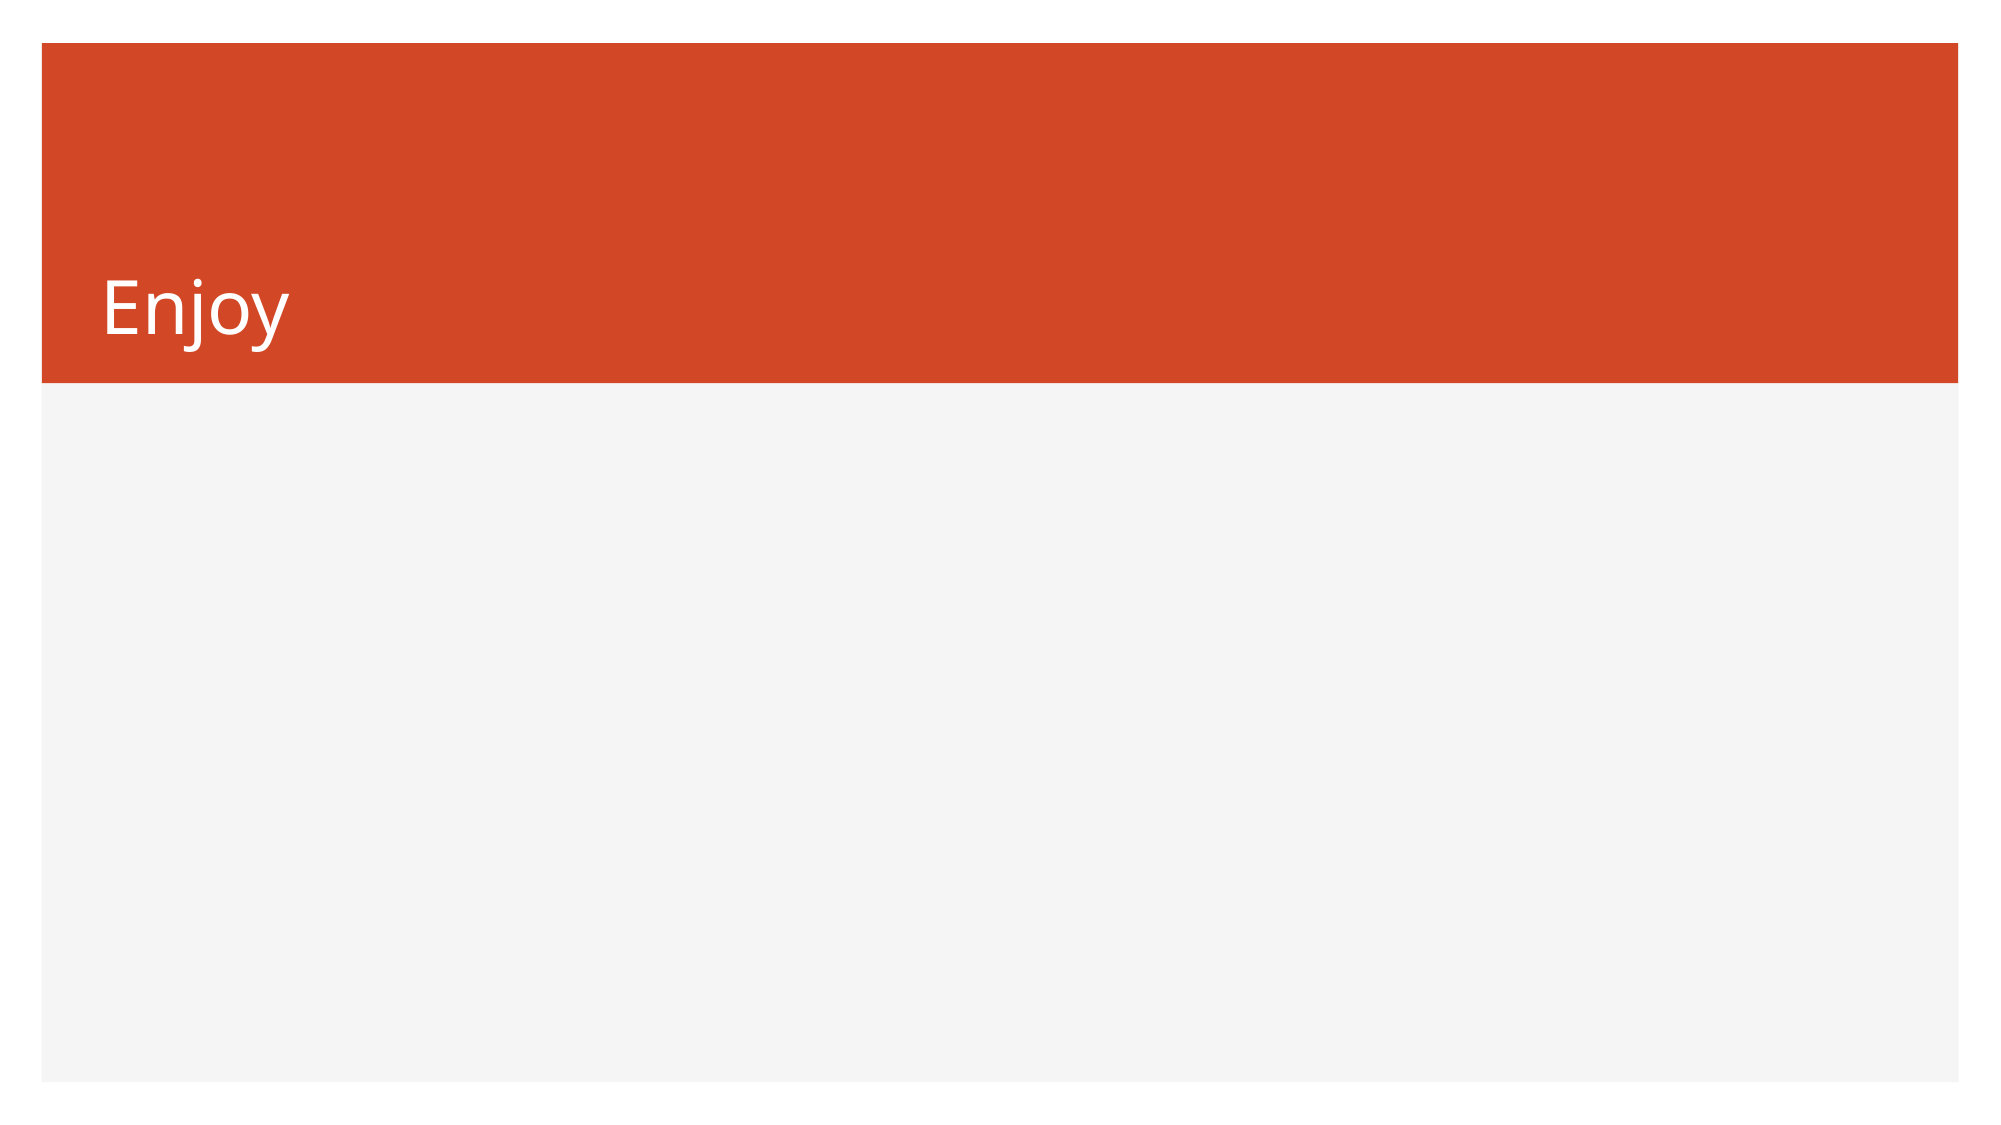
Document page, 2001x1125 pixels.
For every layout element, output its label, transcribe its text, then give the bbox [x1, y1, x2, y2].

title Enjoy [85, 251, 1214, 357]
